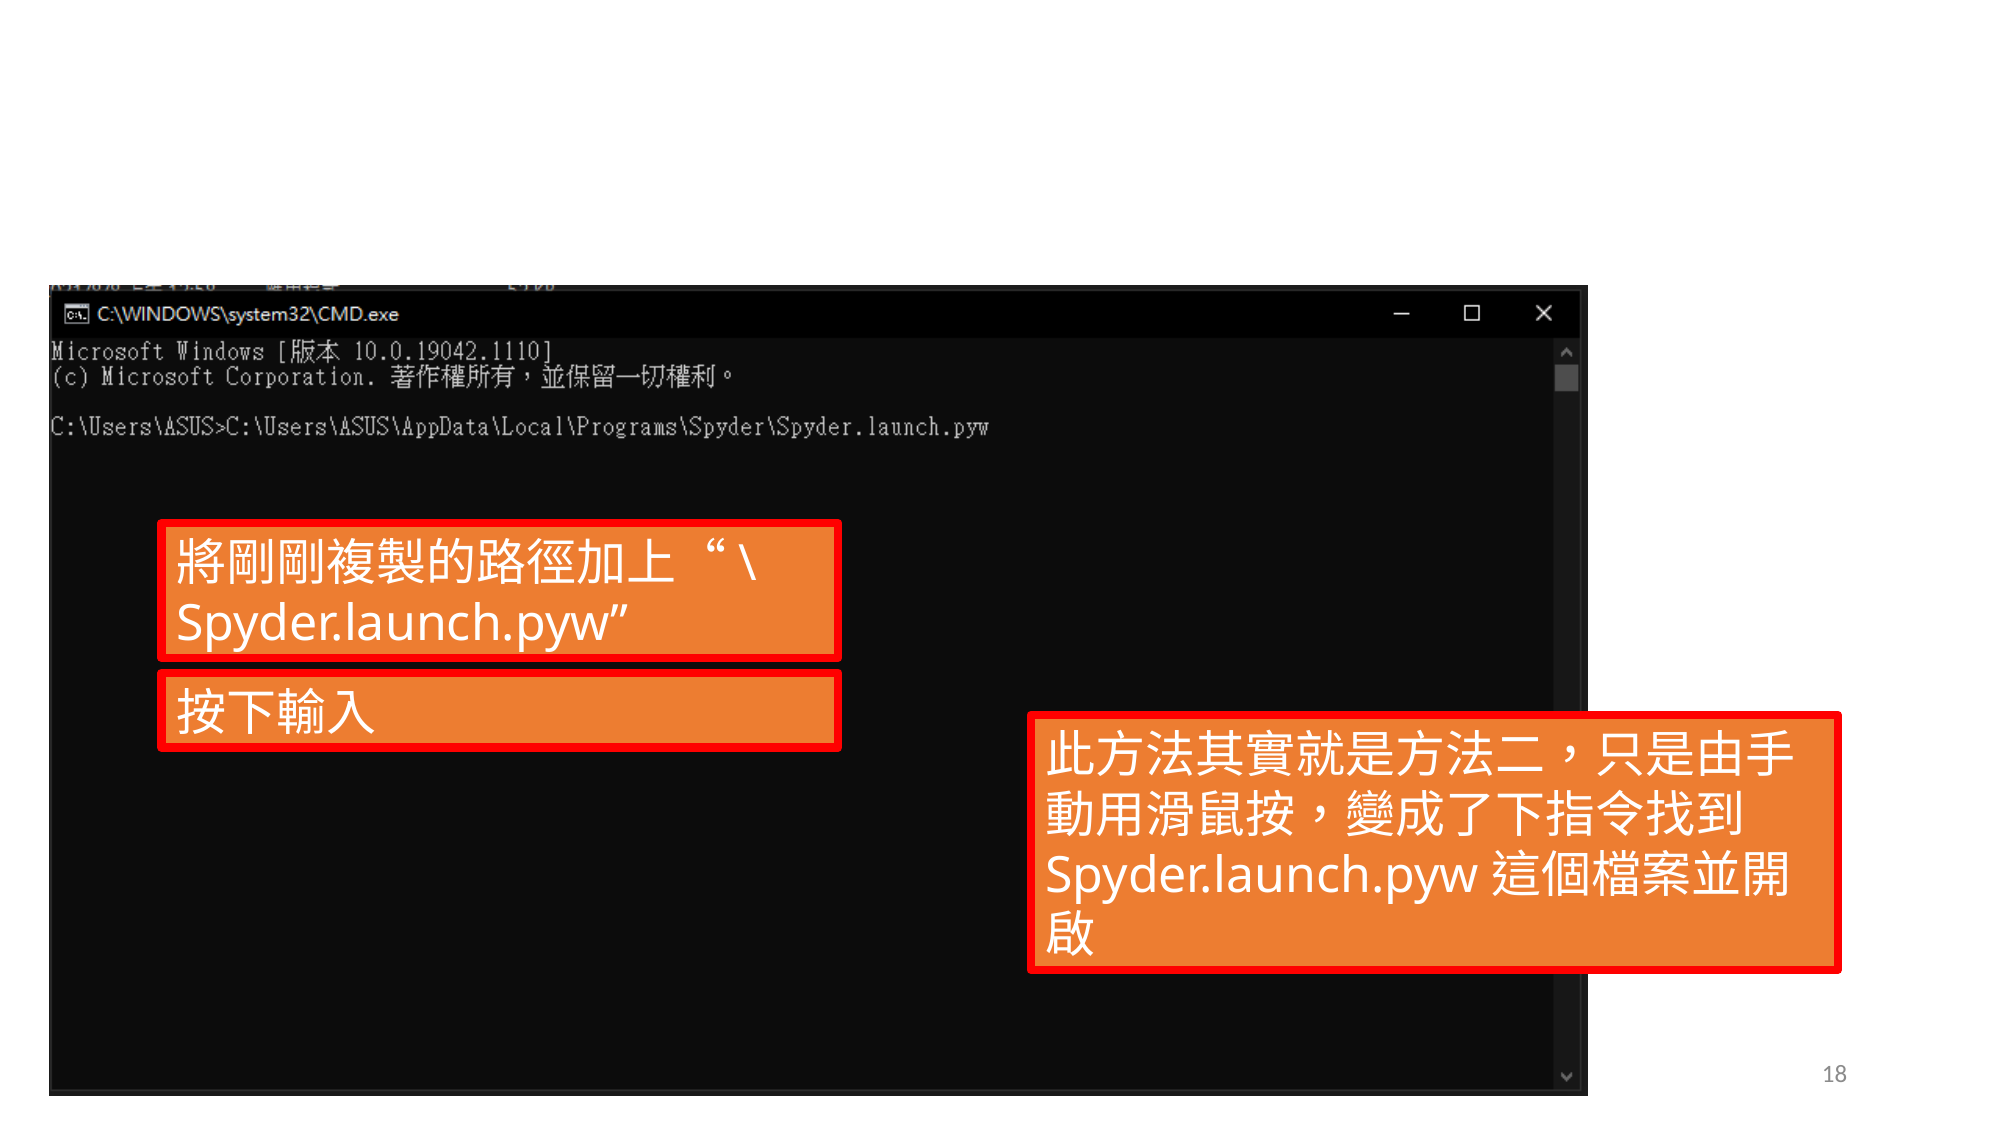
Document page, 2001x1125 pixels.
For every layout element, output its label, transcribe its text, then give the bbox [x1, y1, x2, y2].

text_box 此方法其實就是方法二，只是由手動用滑鼠按，變成了下指令找到Spyder.launch.pyw這個檔案並開啟 [1588, 714, 1838, 970]
slide_number 18 [1412, 1042, 1863, 1103]
picture [49, 285, 1588, 1096]
